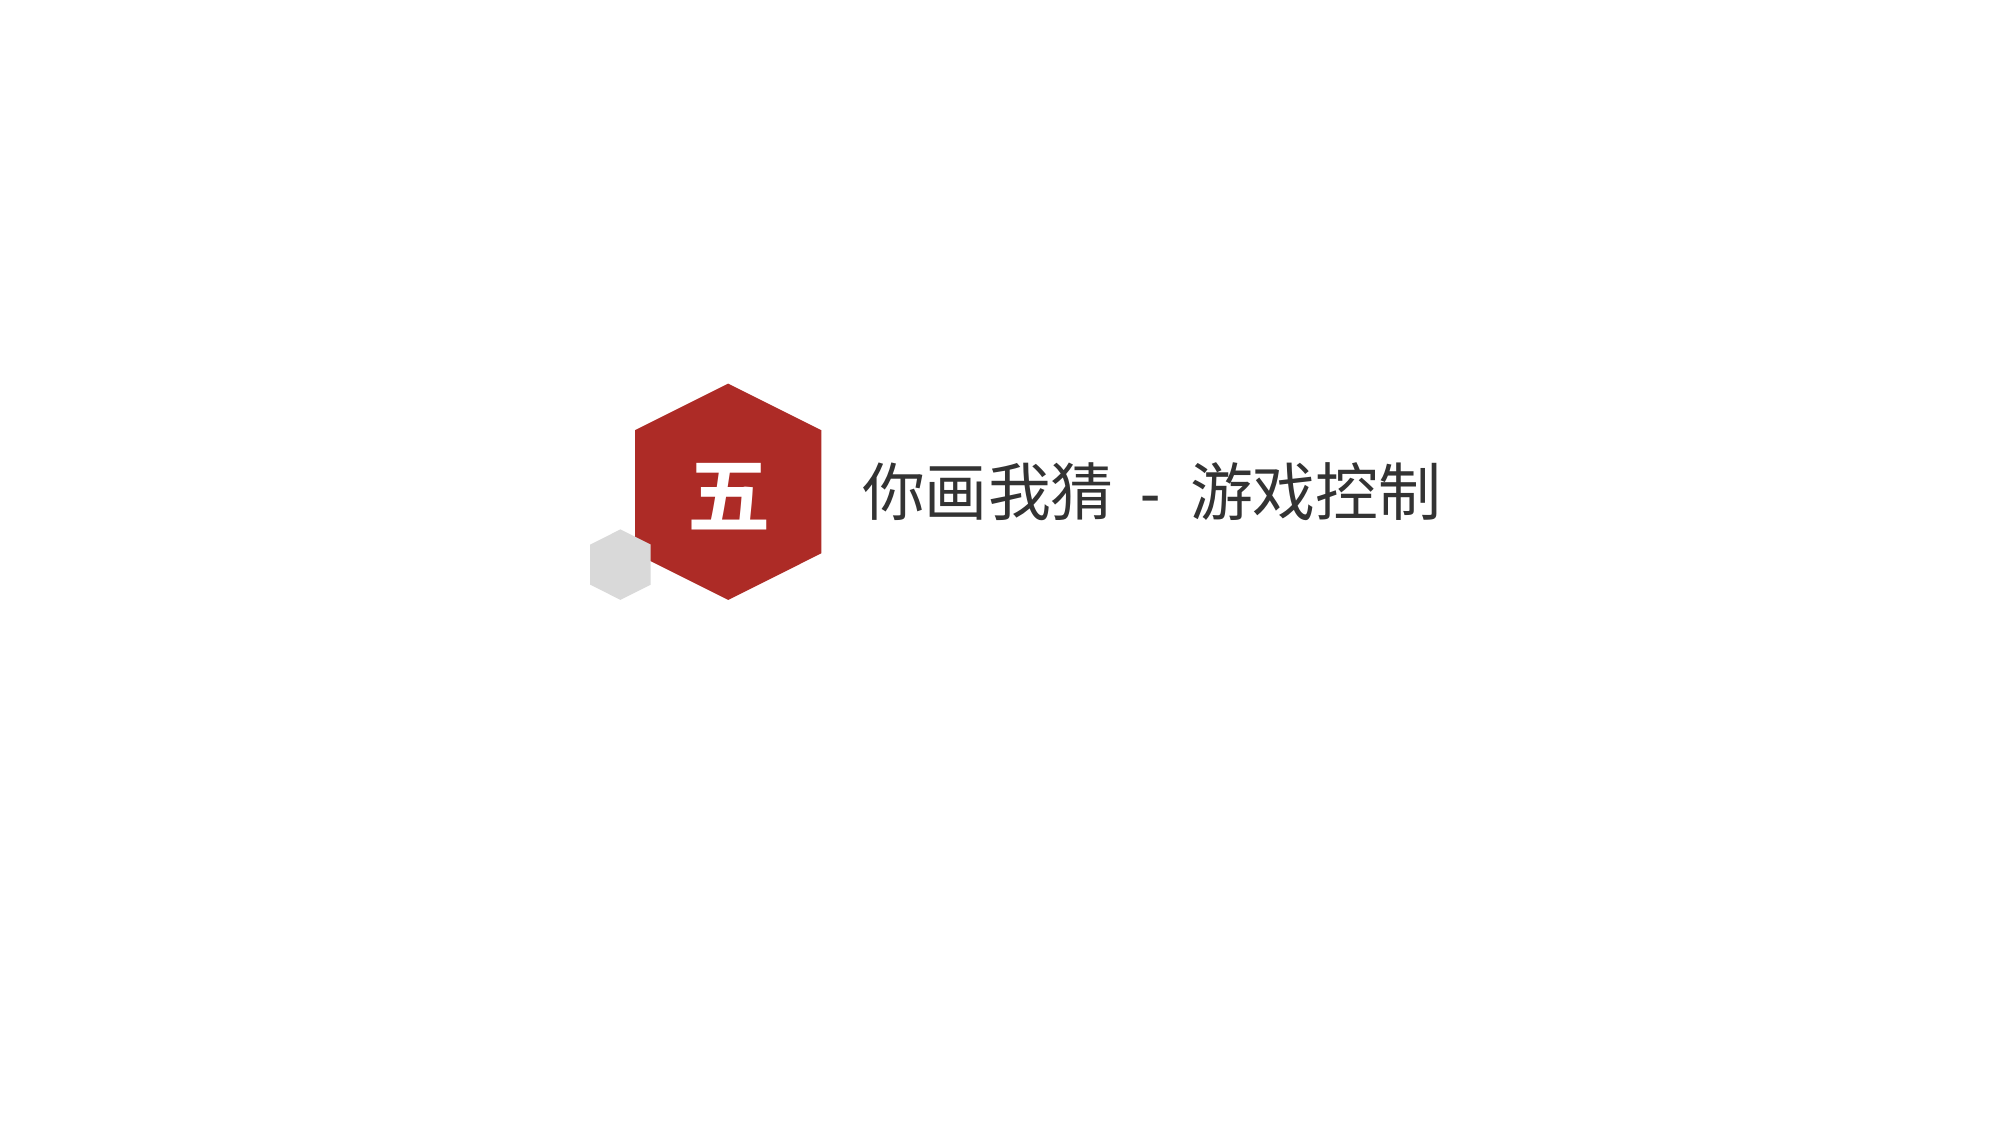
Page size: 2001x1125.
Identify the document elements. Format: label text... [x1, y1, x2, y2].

title 你画我猜 - 游戏控制 [847, 454, 1951, 613]
list 五 [636, 404, 822, 594]
